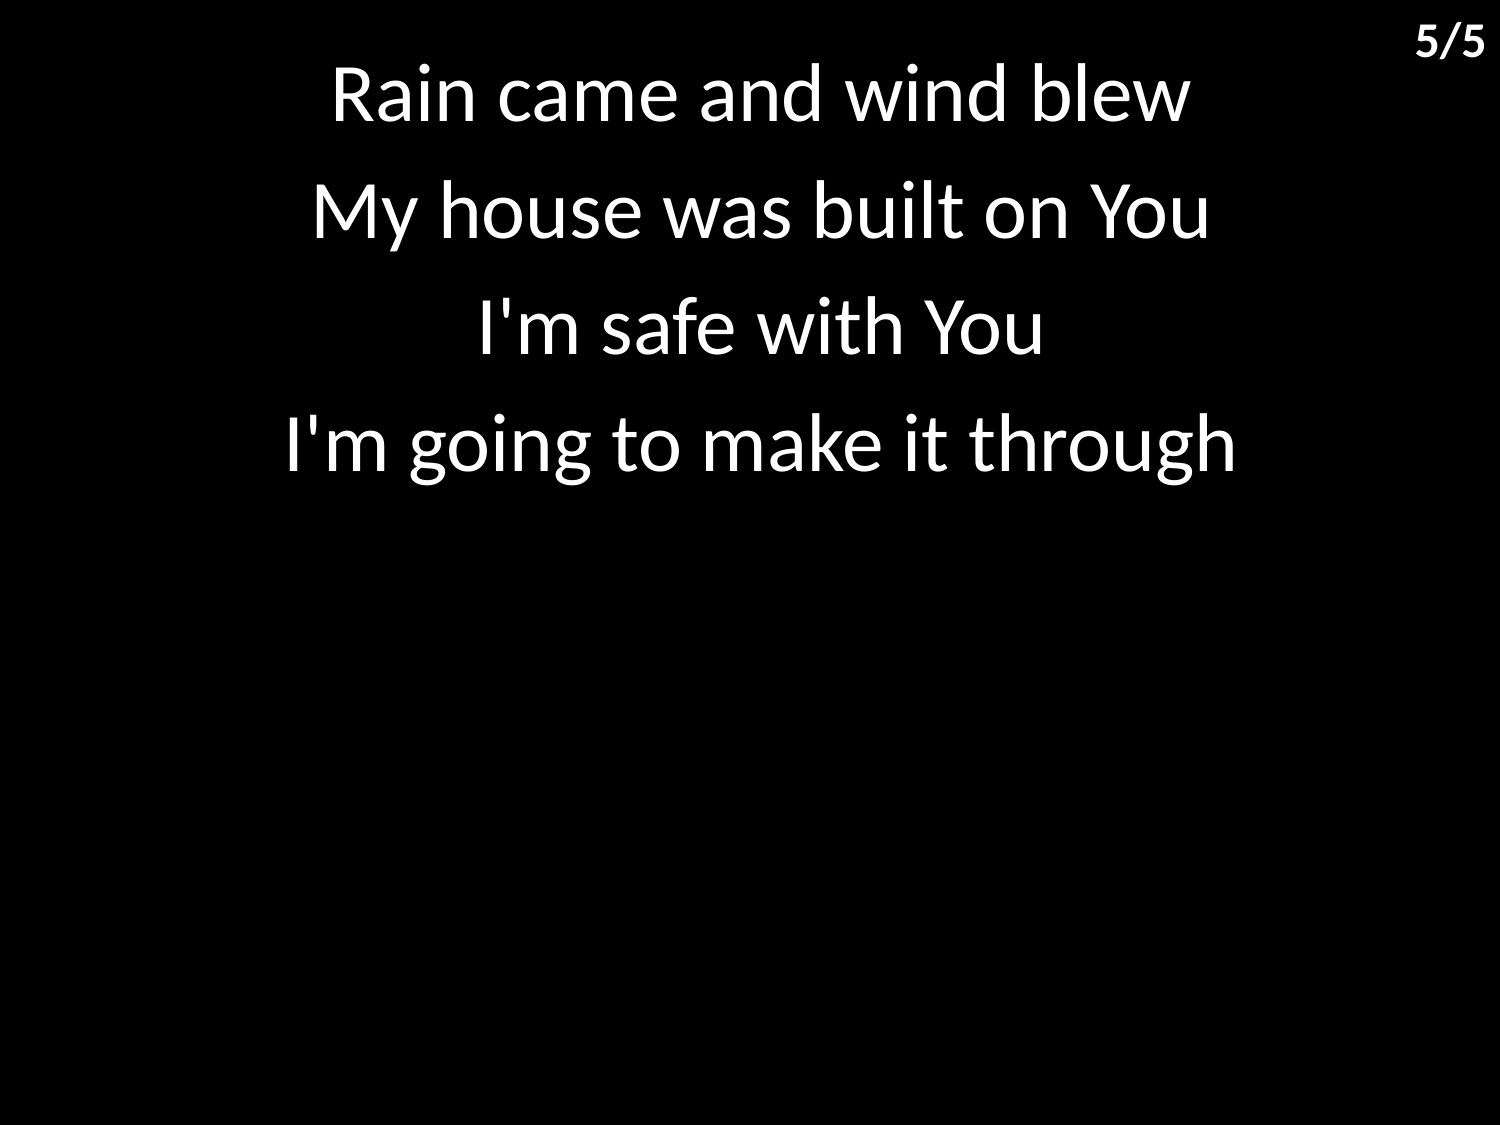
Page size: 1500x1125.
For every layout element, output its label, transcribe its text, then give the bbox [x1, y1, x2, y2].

text_box 5/5 [1399, 0, 1500, 75]
subtitle Rain came and wind blew My house was built on You I'm safe with You I'm going to make it through [53, 30, 1471, 1094]
